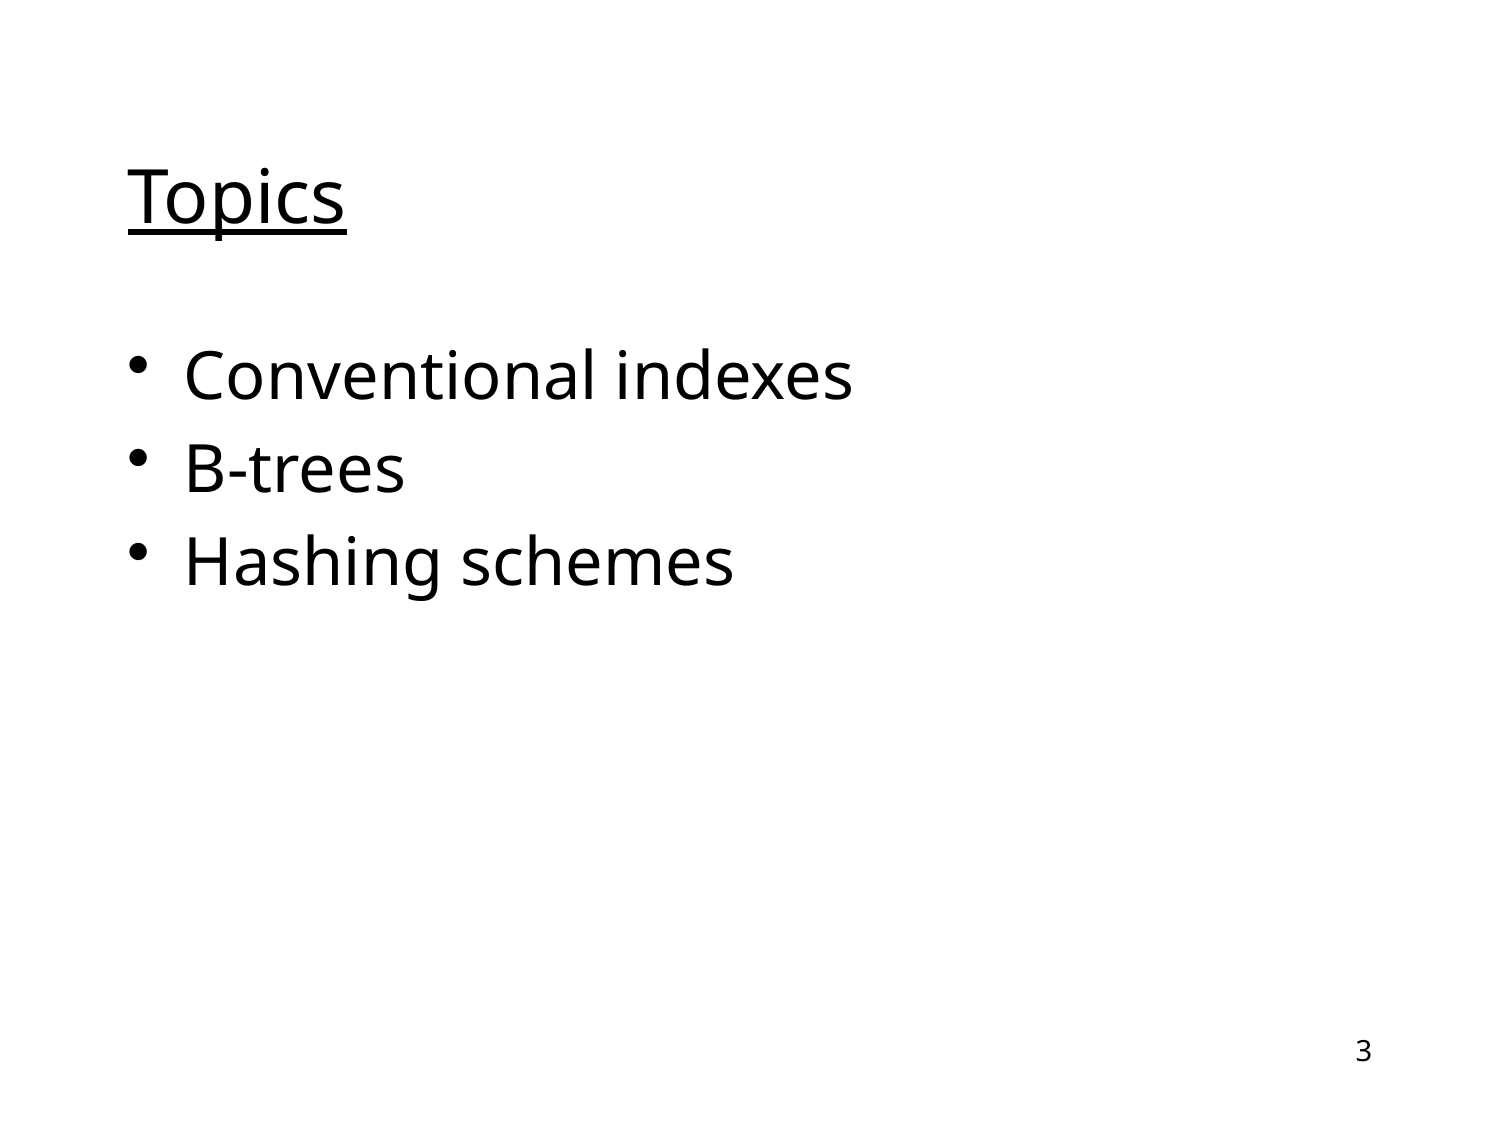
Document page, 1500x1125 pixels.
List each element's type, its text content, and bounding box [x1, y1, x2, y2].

slide_number 3 [1074, 1024, 1388, 1101]
list Conventional indexes B-trees Hashing schemes [112, 324, 1388, 1000]
title Topics [112, 99, 1388, 288]
